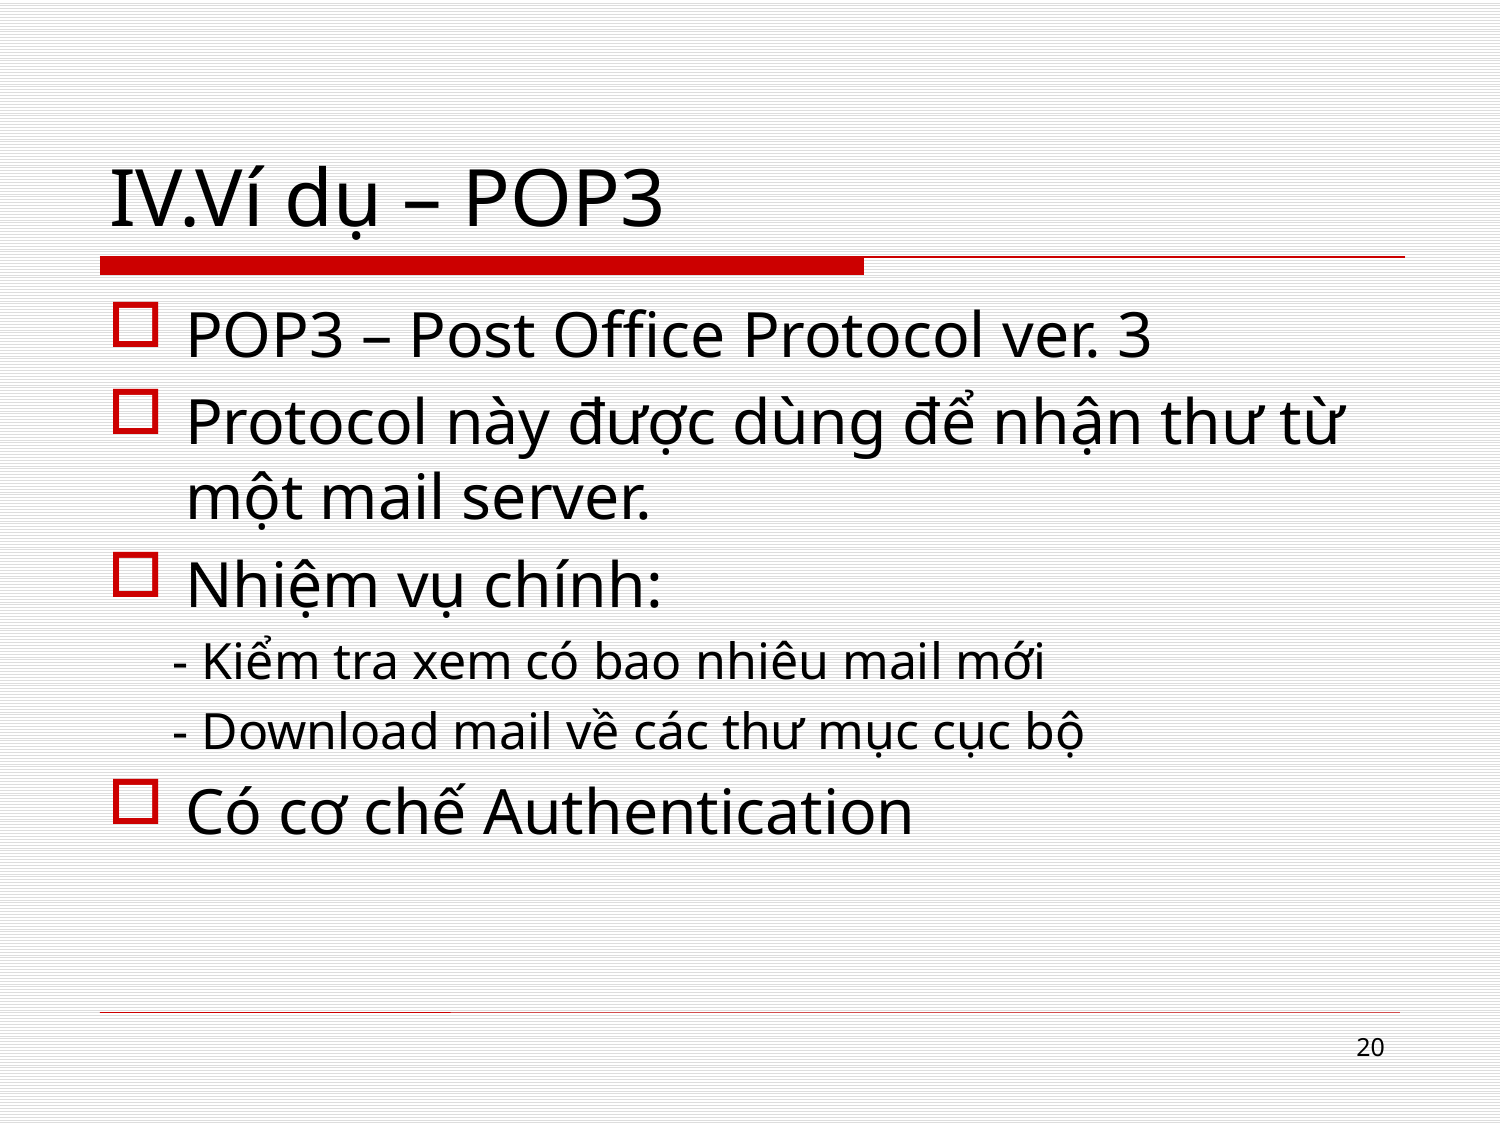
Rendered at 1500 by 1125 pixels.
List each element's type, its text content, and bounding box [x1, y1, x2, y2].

list POP3 – Post Office Protocol ver. 3 Protocol này được dùng để nhận thư từ một mail server. Nhiệm vụ chính: - Kiểm tra xem có bao nhiêu mail mới - Download mail về các thư mục cục bộ Có cơ chế Authentication [92, 287, 1406, 988]
title IV.Ví dụ – POP3 [94, 50, 1407, 250]
slide_number 20 [1074, 1024, 1401, 1103]
